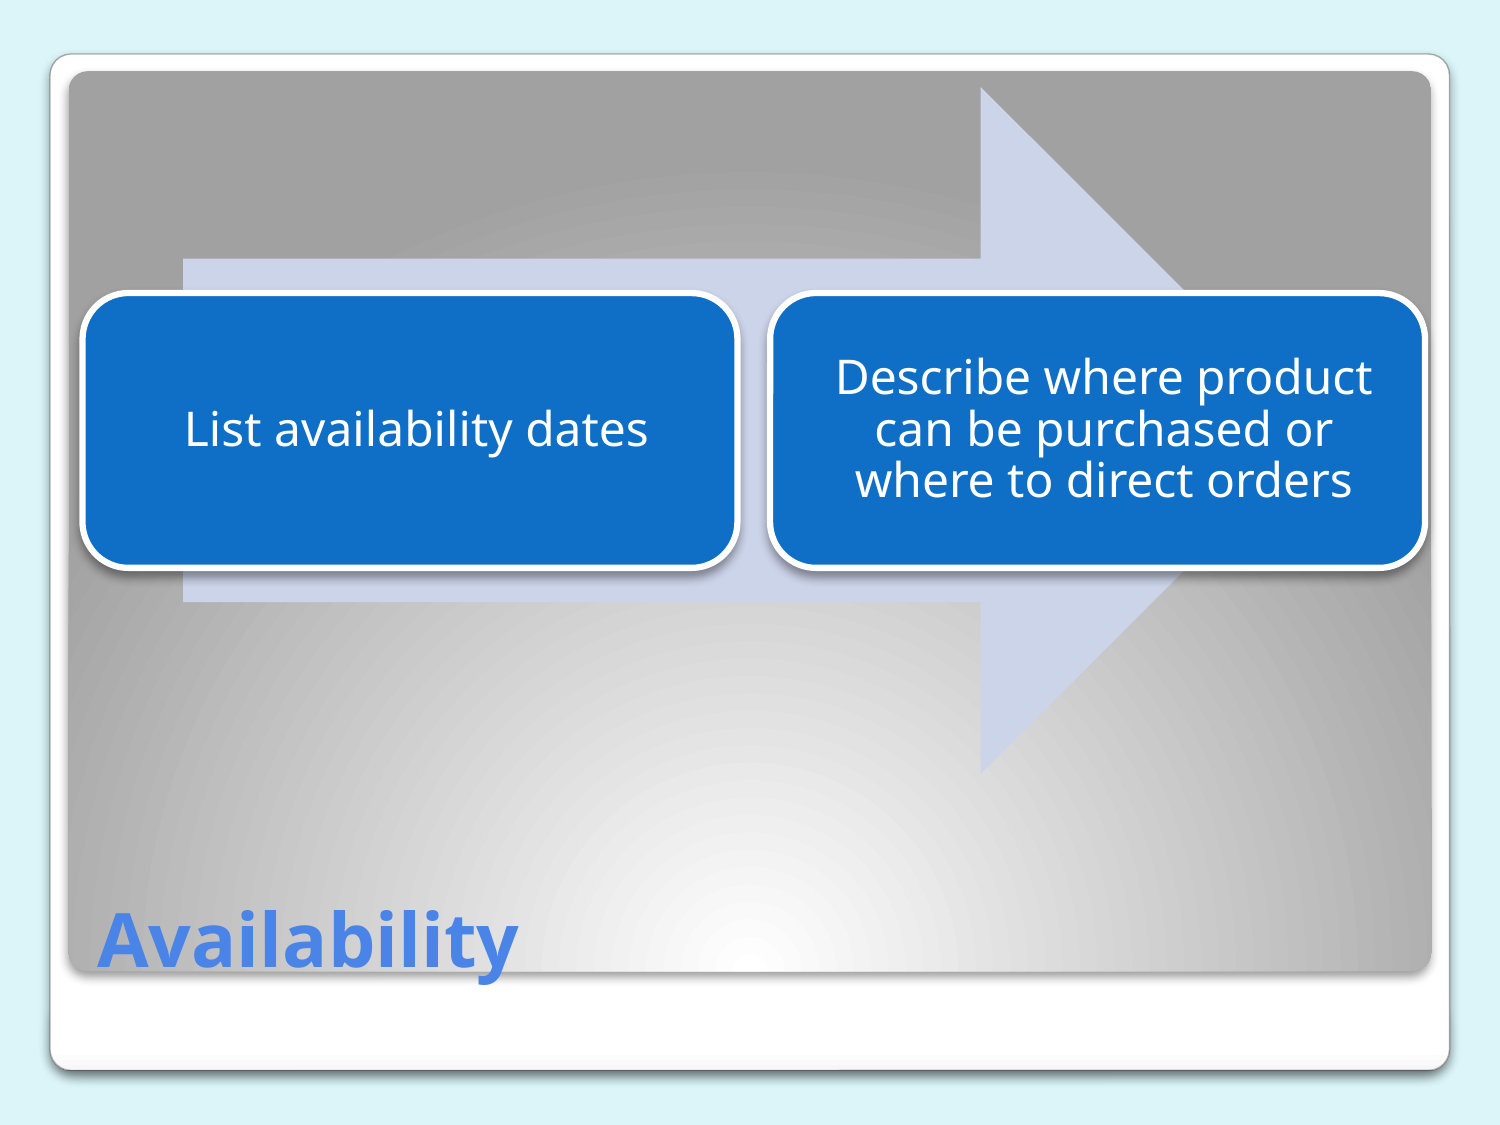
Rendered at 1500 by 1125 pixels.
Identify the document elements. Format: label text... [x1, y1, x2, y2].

title Availability [82, 817, 1425, 990]
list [82, 86, 1426, 775]
